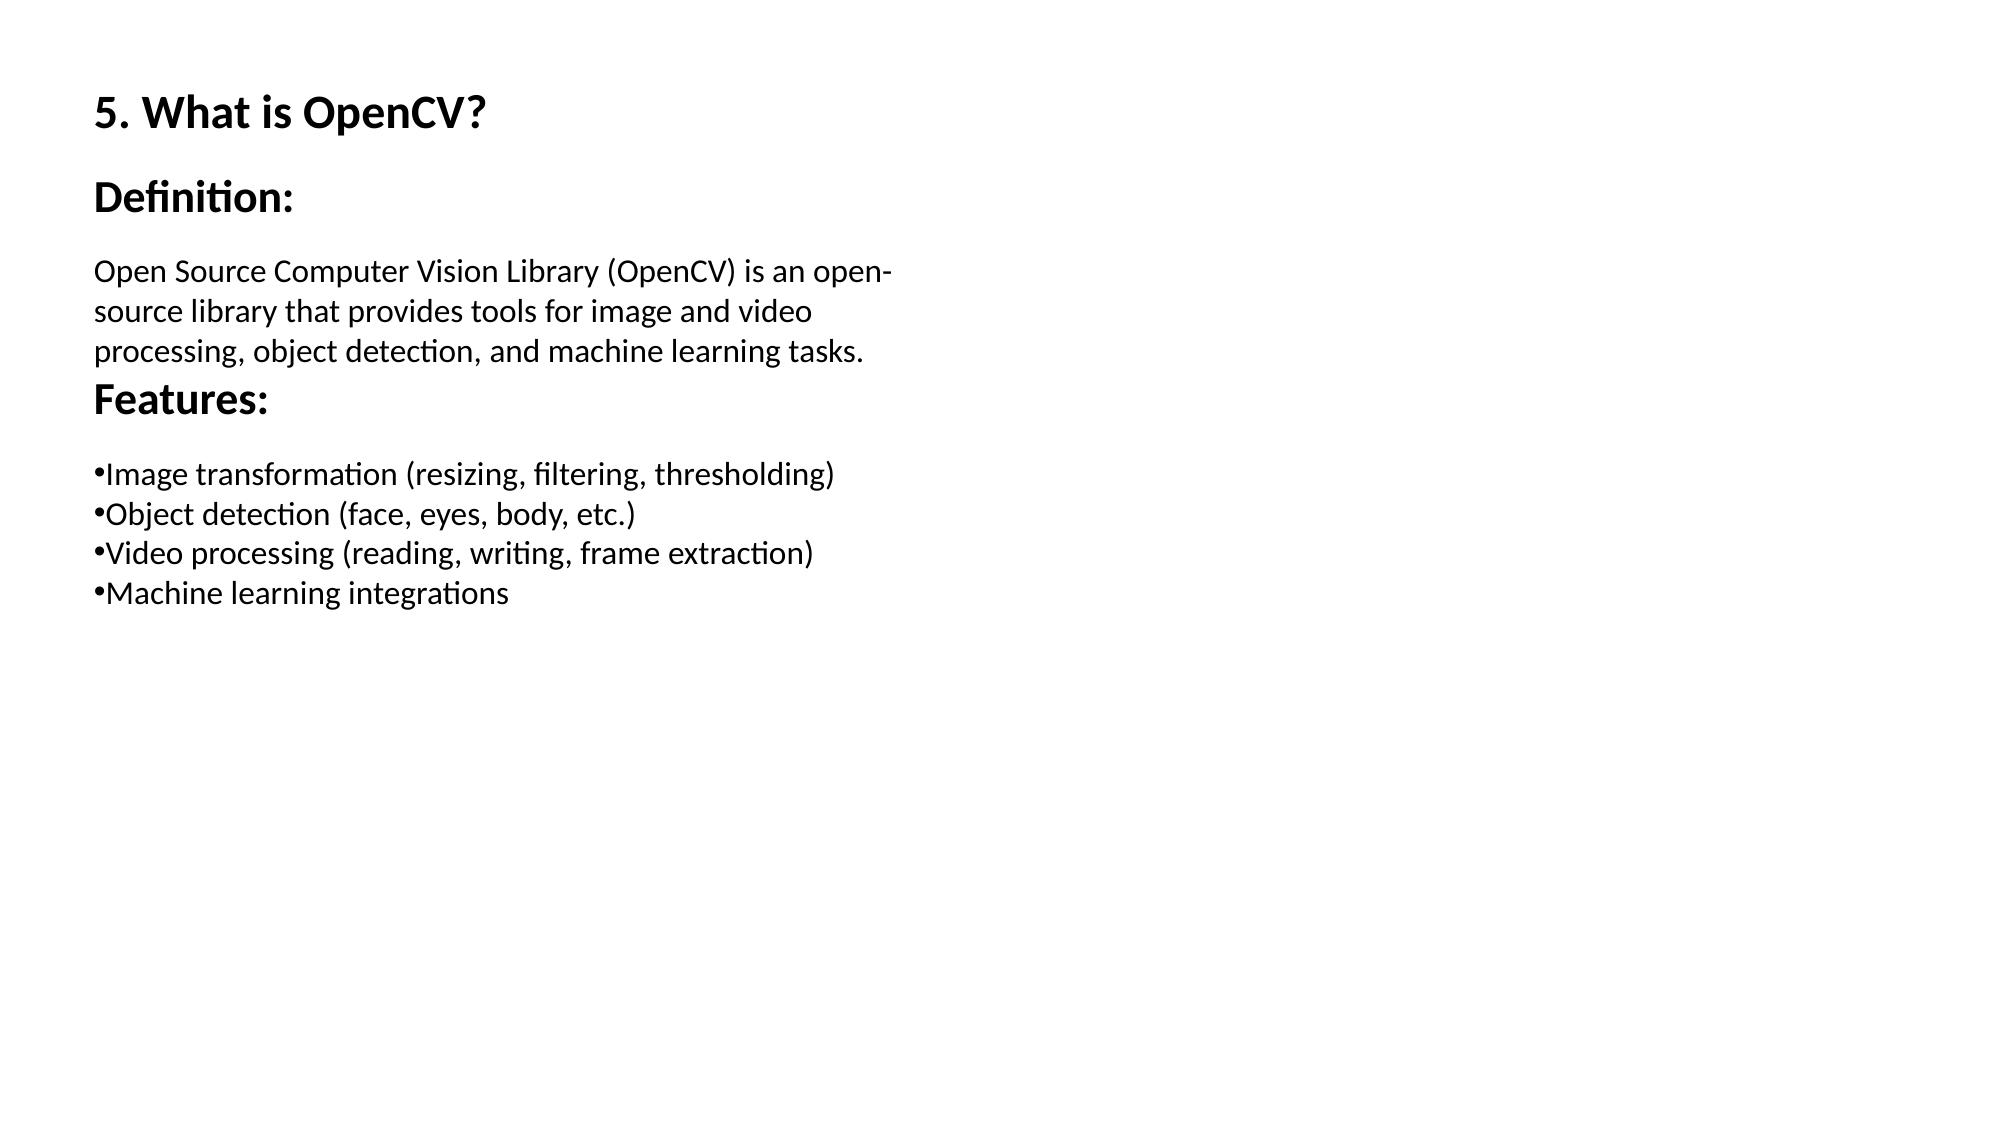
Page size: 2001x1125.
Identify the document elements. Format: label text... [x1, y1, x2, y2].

text_box 5. What is OpenCV? Definition: Open Source Computer Vision Library (OpenCV) is an open-source library that provides tools for image and video processing, object detection, and machine learning tasks. Features: Image transformation (resizing, filtering, thresholding) Object detection (face, eyes, body, etc.) Video processing (reading, writing, frame extraction) Machine learning integrations [79, 73, 913, 619]
